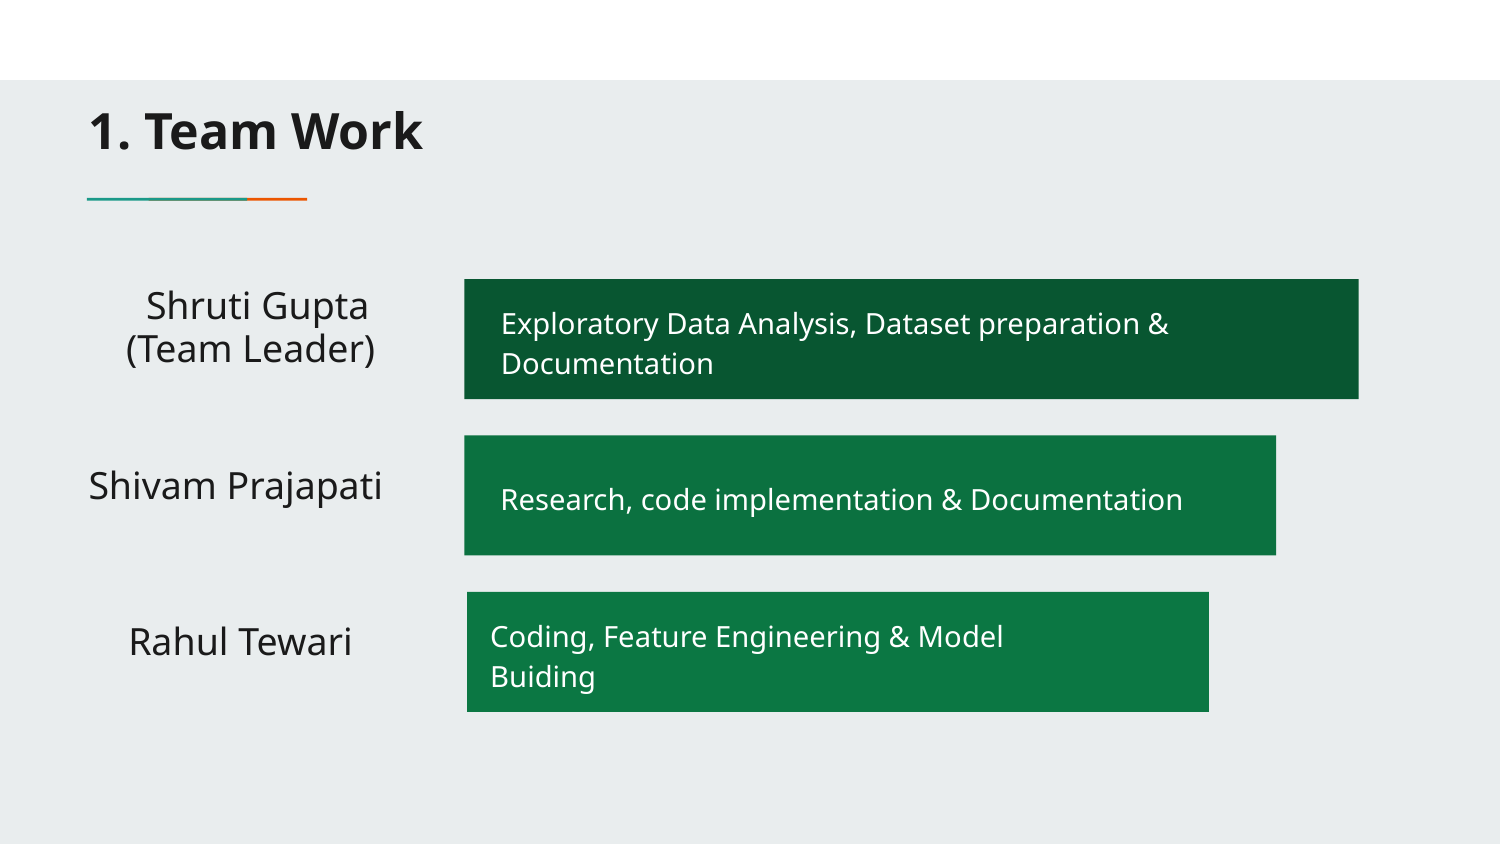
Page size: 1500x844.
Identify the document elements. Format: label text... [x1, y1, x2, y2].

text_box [73, 278, 1381, 400]
title 1. Team Work [73, 81, 1426, 198]
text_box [73, 591, 1210, 713]
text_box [73, 435, 1277, 556]
